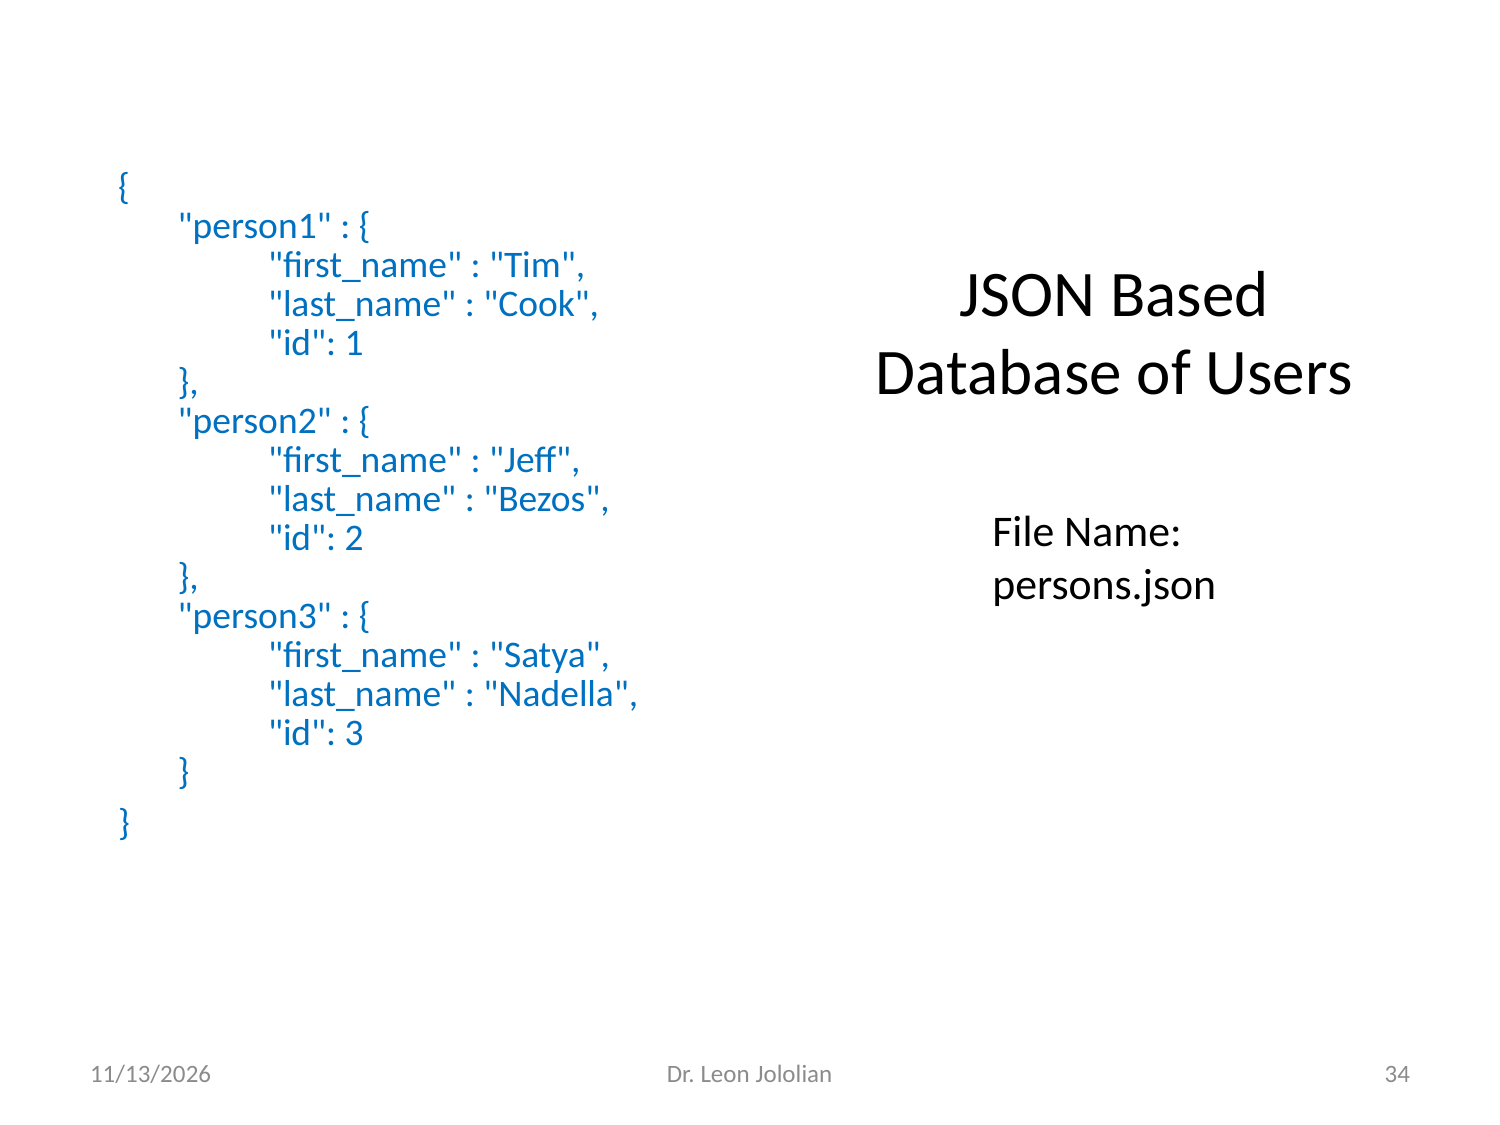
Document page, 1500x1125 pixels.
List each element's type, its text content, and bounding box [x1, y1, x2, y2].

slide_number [75, 1042, 425, 1103]
title JSON Based Database of Users [847, 218, 1381, 441]
slide_number 34 [1074, 1042, 1425, 1103]
list { "person1" : { "first_name" : "Tim", "last_name" : "Cook", "id": 1 }, "person2" : { "first_name" : "Jeff", "last_name" : "Bezos", "id": 2 }, "person3" : { "first_name" : "Satya", "last_name" : "Nadella", "id": 3 } } [103, 167, 829, 968]
text_box File Name: persons.json [977, 495, 1261, 616]
footer Dr. Leon Jololian [512, 1042, 988, 1103]
